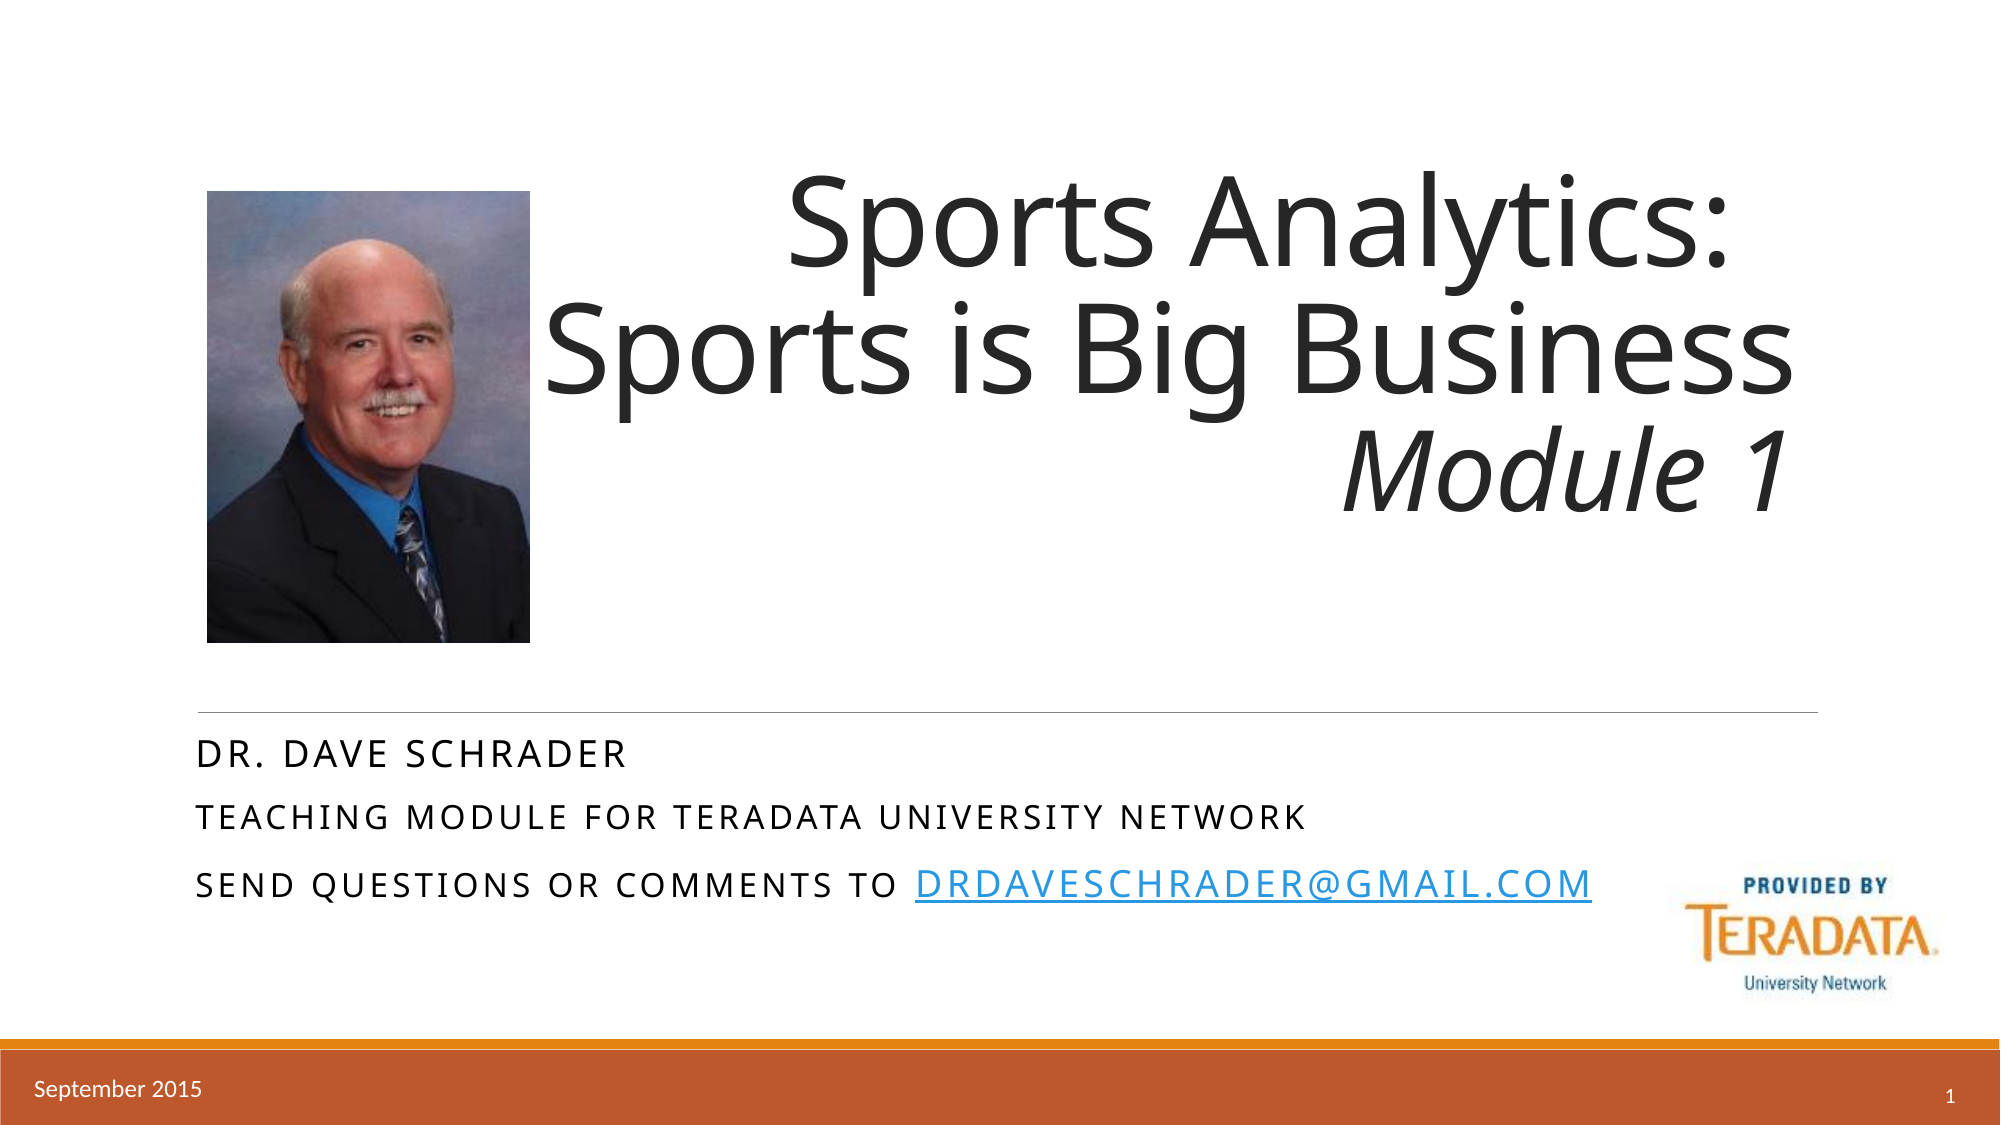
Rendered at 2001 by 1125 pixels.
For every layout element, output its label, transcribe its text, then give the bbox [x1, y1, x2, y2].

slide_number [19, 1065, 425, 1125]
slide_number 1 [1755, 1065, 1971, 1125]
subtitle Dr. Dave Schrader Teaching Module For Teradata University Network Send Questions or Comments to drdaveschrader@gmail.com [180, 730, 1831, 919]
picture [206, 190, 530, 644]
picture [1668, 862, 1956, 1006]
title Sports Analytics: Sports is Big Business Module 1 [162, 106, 1813, 692]
